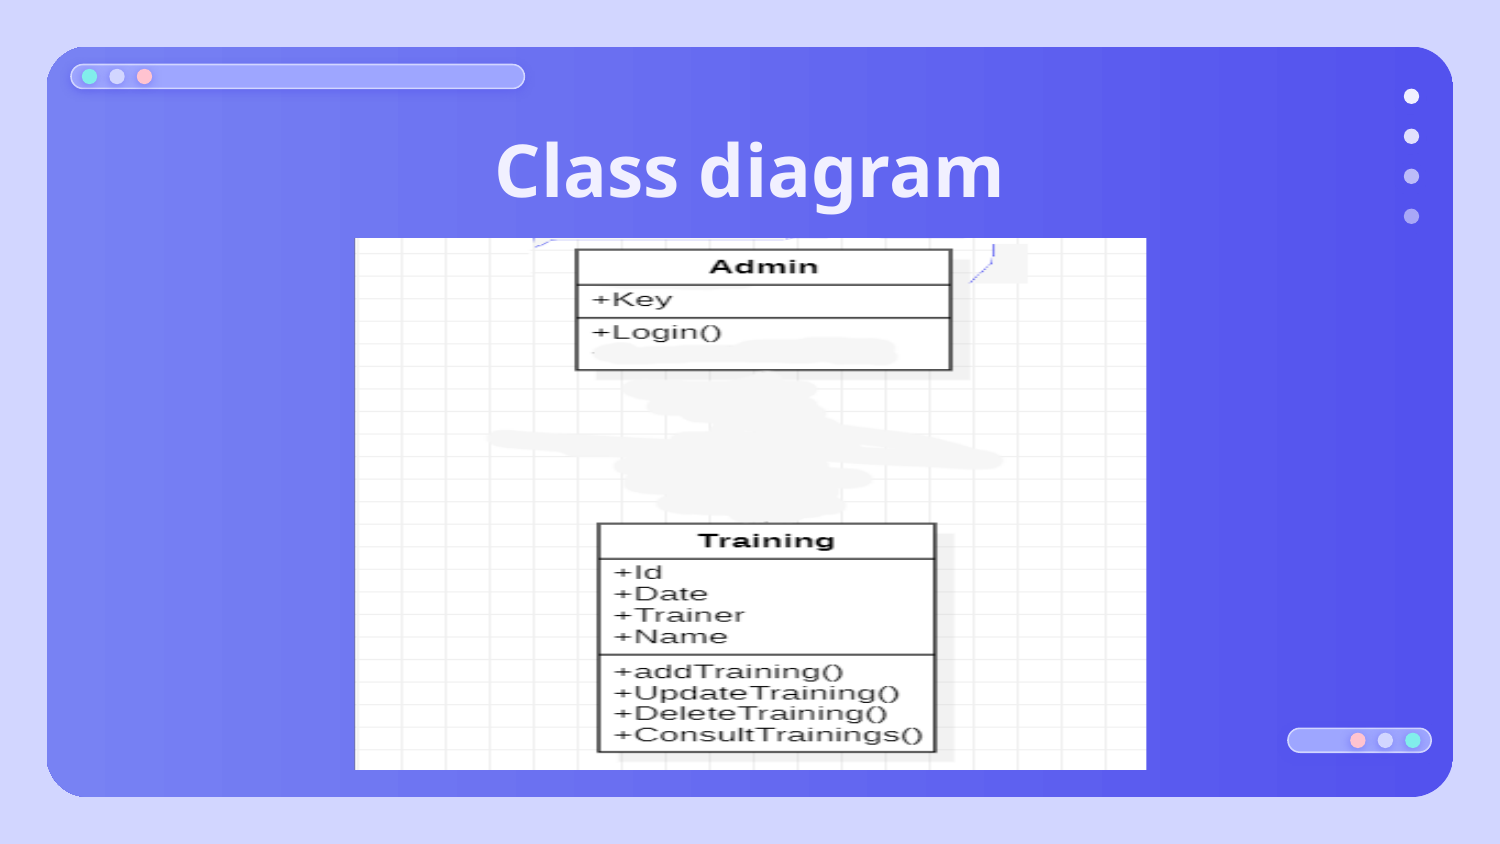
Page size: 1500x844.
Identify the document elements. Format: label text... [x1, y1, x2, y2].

picture [353, 238, 1147, 770]
title Class diagram [353, 121, 1147, 216]
